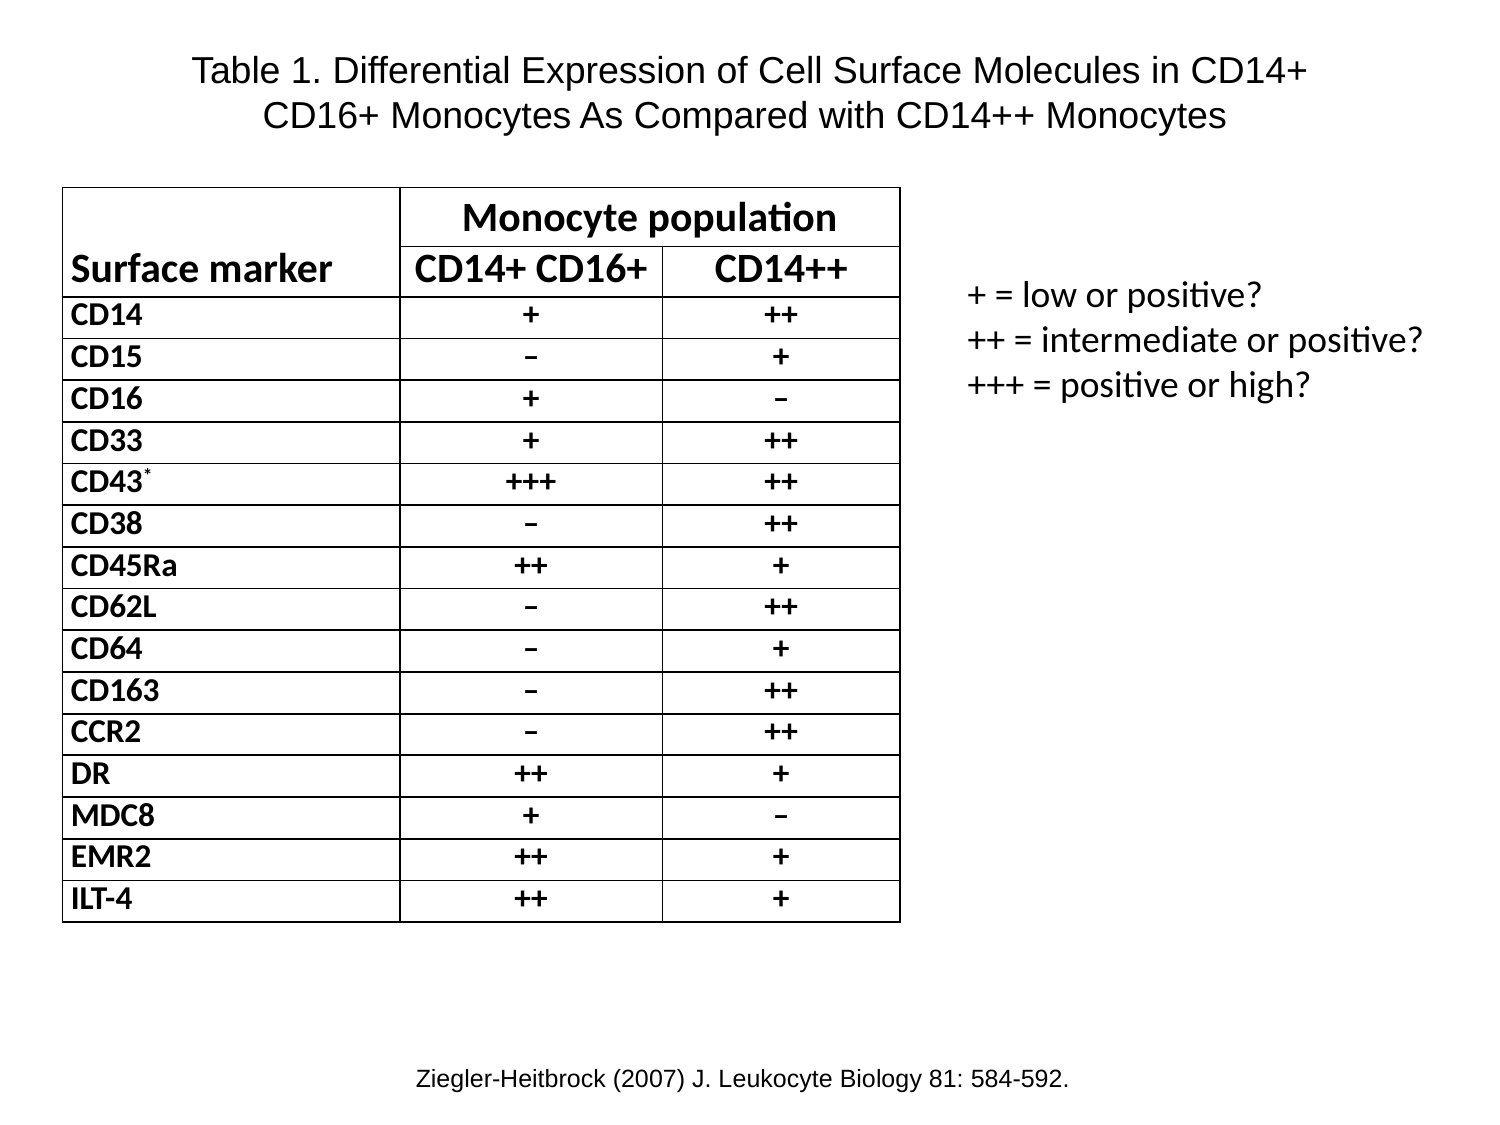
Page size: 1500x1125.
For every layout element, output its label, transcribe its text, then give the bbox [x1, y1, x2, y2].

table_cell ++ [663, 673, 899, 713]
table_cell ++ [401, 840, 662, 880]
table_cell – [401, 506, 662, 546]
table_cell ILT-4 [63, 881, 399, 921]
table_cell ++ [663, 423, 899, 463]
table_cell – [401, 715, 662, 754]
table_cell ++ [663, 589, 899, 629]
table_cell + [663, 756, 899, 796]
table_cell CD33 [63, 423, 399, 463]
table_cell – [401, 673, 662, 713]
table_cell + [663, 881, 899, 921]
table_cell CD64 [63, 631, 399, 671]
text_box Table 1. Differential Expression of Cell Surface Molecules in CD14+ CD16+ Monocytes As Compared with CD14++ Monocytes [149, 38, 1350, 189]
table_cell + [663, 339, 899, 379]
table_cell CD163 [63, 673, 399, 713]
table_cell CD14++ [663, 247, 899, 296]
table_header Surface marker [63, 188, 399, 296]
table_cell CCR2 [63, 715, 399, 754]
table_cell + [663, 631, 899, 671]
table_cell – [401, 589, 662, 629]
table_cell CD14 [63, 298, 399, 338]
table_cell EMR2 [63, 840, 399, 880]
table_cell CD15 [63, 339, 399, 379]
table_cell + [401, 381, 662, 421]
text_box + = low or positive? ++ = intermediate or positive? +++ = positive or high? [952, 262, 1440, 503]
table_header Monocyte population [401, 189, 899, 246]
table_cell CD43* [63, 464, 399, 504]
table_cell ++ [663, 506, 899, 546]
table_cell MDC8 [63, 798, 399, 838]
table_cell + [401, 798, 662, 838]
table_cell – [401, 631, 662, 671]
table_cell + [401, 423, 662, 463]
table_cell – [663, 798, 899, 838]
table_cell + [663, 840, 899, 880]
table_cell + [663, 548, 899, 588]
table_cell CD38 [63, 506, 399, 546]
table_cell ++ [663, 715, 899, 754]
table_cell + [401, 298, 662, 338]
table_cell ++ [401, 548, 662, 588]
table_cell +++ [401, 464, 662, 504]
table_cell ++ [401, 756, 662, 796]
table_cell ++ [663, 298, 899, 338]
table_cell CD45Ra [63, 548, 399, 588]
text_box Ziegler-Heitbrock (2007) J. Leukocyte Biology 81: 584-592. [400, 1054, 1094, 1100]
table_cell CD14+ CD16+ [401, 247, 662, 296]
table_cell CD62L [63, 589, 399, 629]
table_cell ++ [663, 464, 899, 504]
table_cell DR [63, 756, 399, 796]
table_cell CD16 [63, 381, 399, 421]
table_cell – [663, 381, 899, 421]
table_cell – [401, 339, 662, 379]
table_cell ++ [401, 881, 662, 921]
